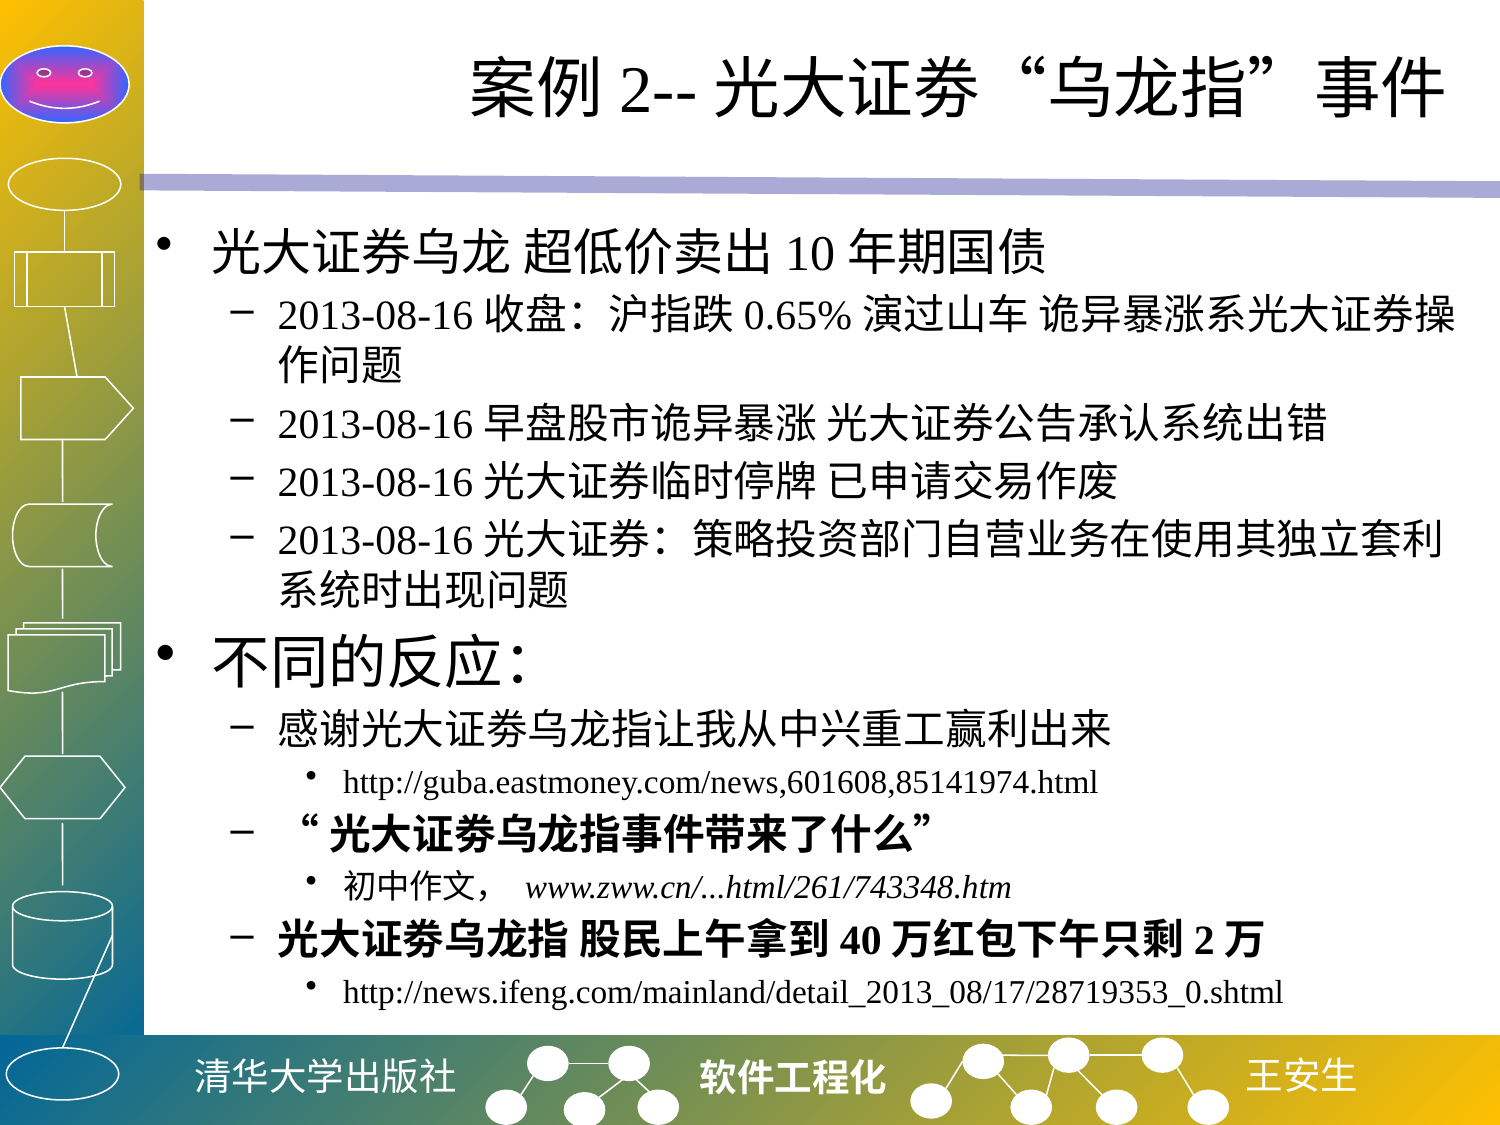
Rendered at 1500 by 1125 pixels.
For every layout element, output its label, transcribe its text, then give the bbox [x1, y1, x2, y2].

title 案例2--光大证劵“乌龙指”事件 [187, 24, 1463, 147]
list 光大证券乌龙 超低价卖出10年期国债 2013-08-16收盘：沪指跌0.65%演过山车 诡异暴涨系光大证券操作问题 2013-08-16早盘股市诡异暴涨 光大证券公告承认系统出错 2013-08-16光大证券临时停牌 已申请交易作废 2013-08-16光大证券：策略投资部门自营业务在使用其独立套利系统时出现问题 不同的反应： 感谢光大证劵乌龙指让我从中兴重工赢利出来 http://guba.eastmoney.com/news,601608,85141974.html “光大证劵乌龙指事件带来了什么” 初中作文， www.zww.cn/...html/261/743348.htm 光大证劵乌龙指 股民上午拿到40万红包下午只剩2万 http://news.ifeng.com/mainland/detail_2013_08/17/28719353_0.shtml [140, 212, 1476, 1038]
